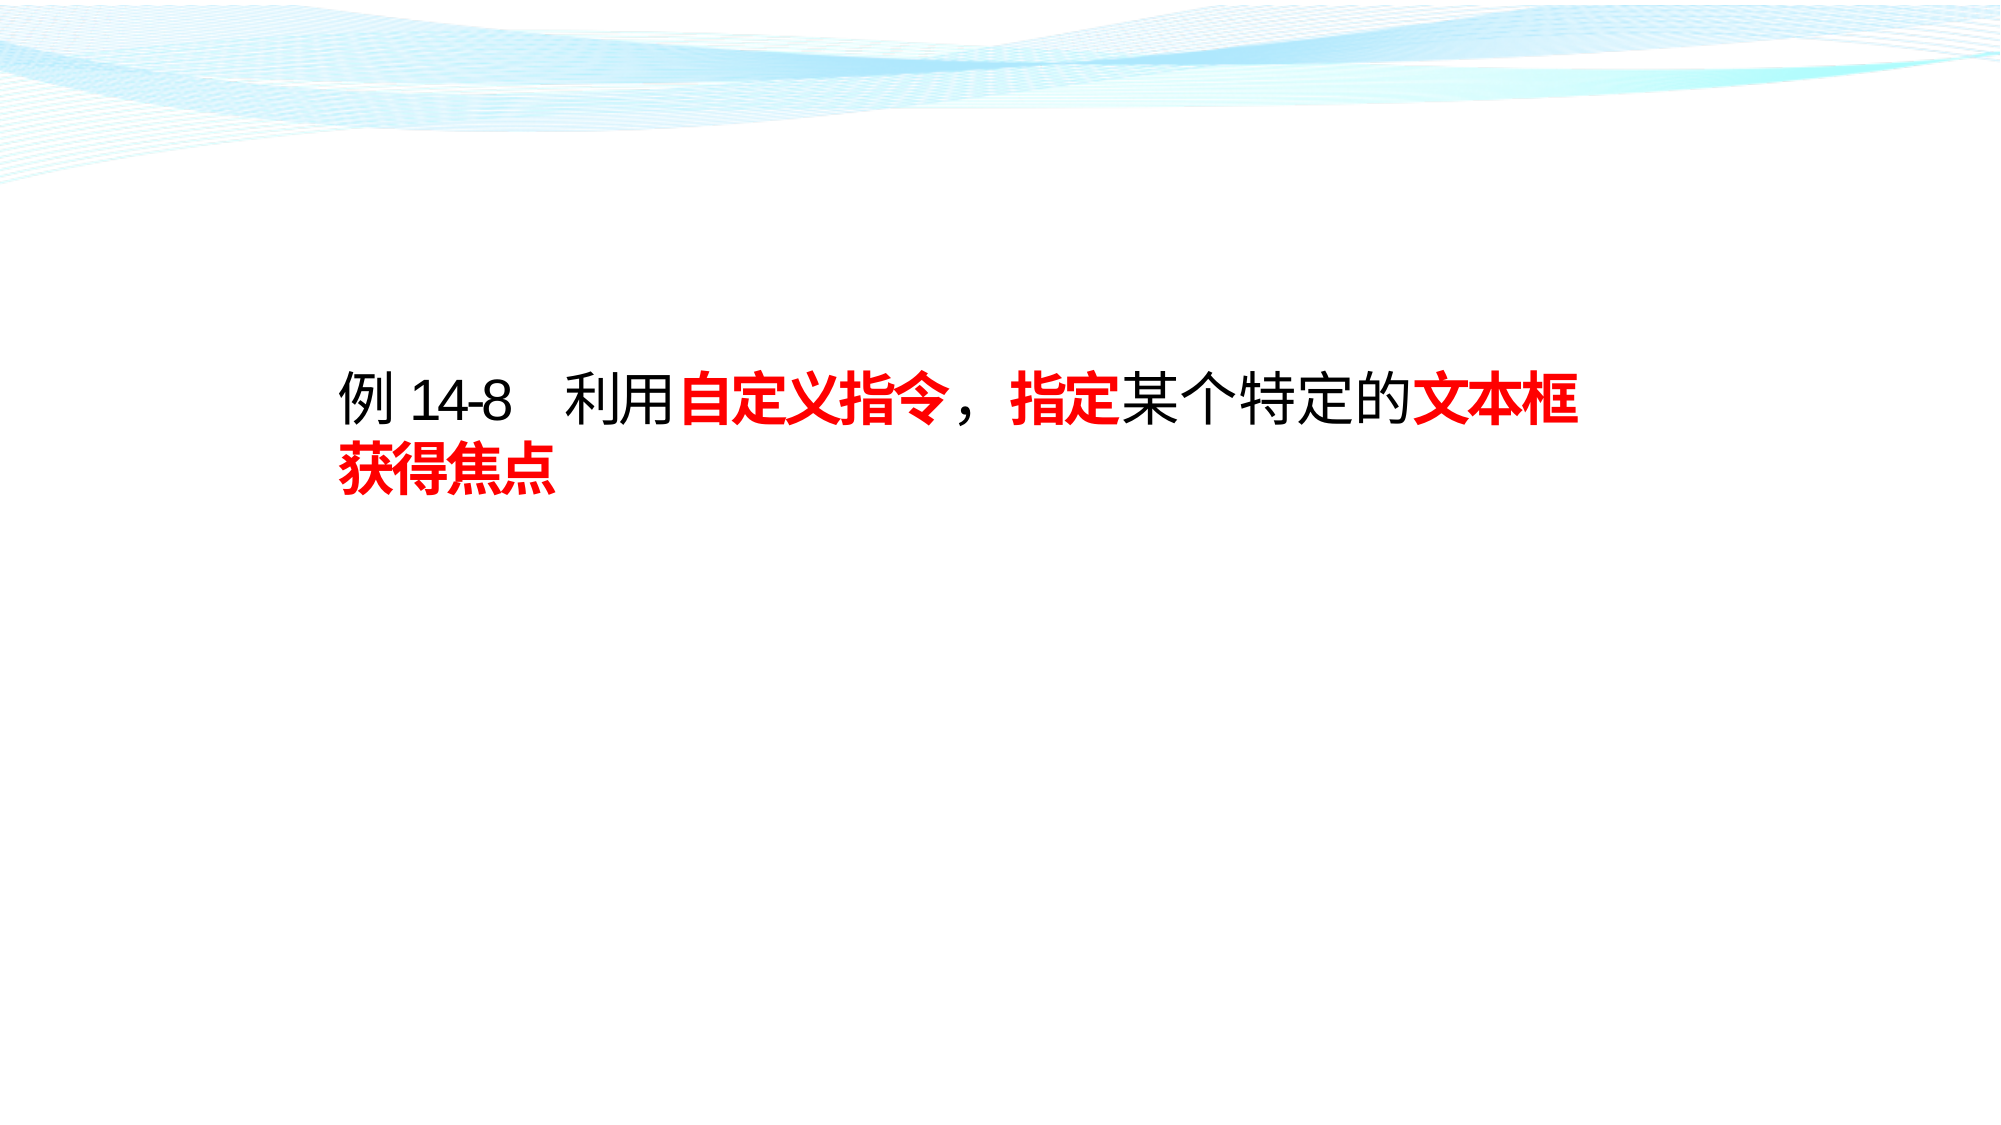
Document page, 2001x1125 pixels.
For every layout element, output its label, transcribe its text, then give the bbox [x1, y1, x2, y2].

text_box 例14-8 利用自定义指令，指定某个特定的文本框获得焦点 [322, 355, 1638, 510]
picture [0, 5, 2000, 342]
